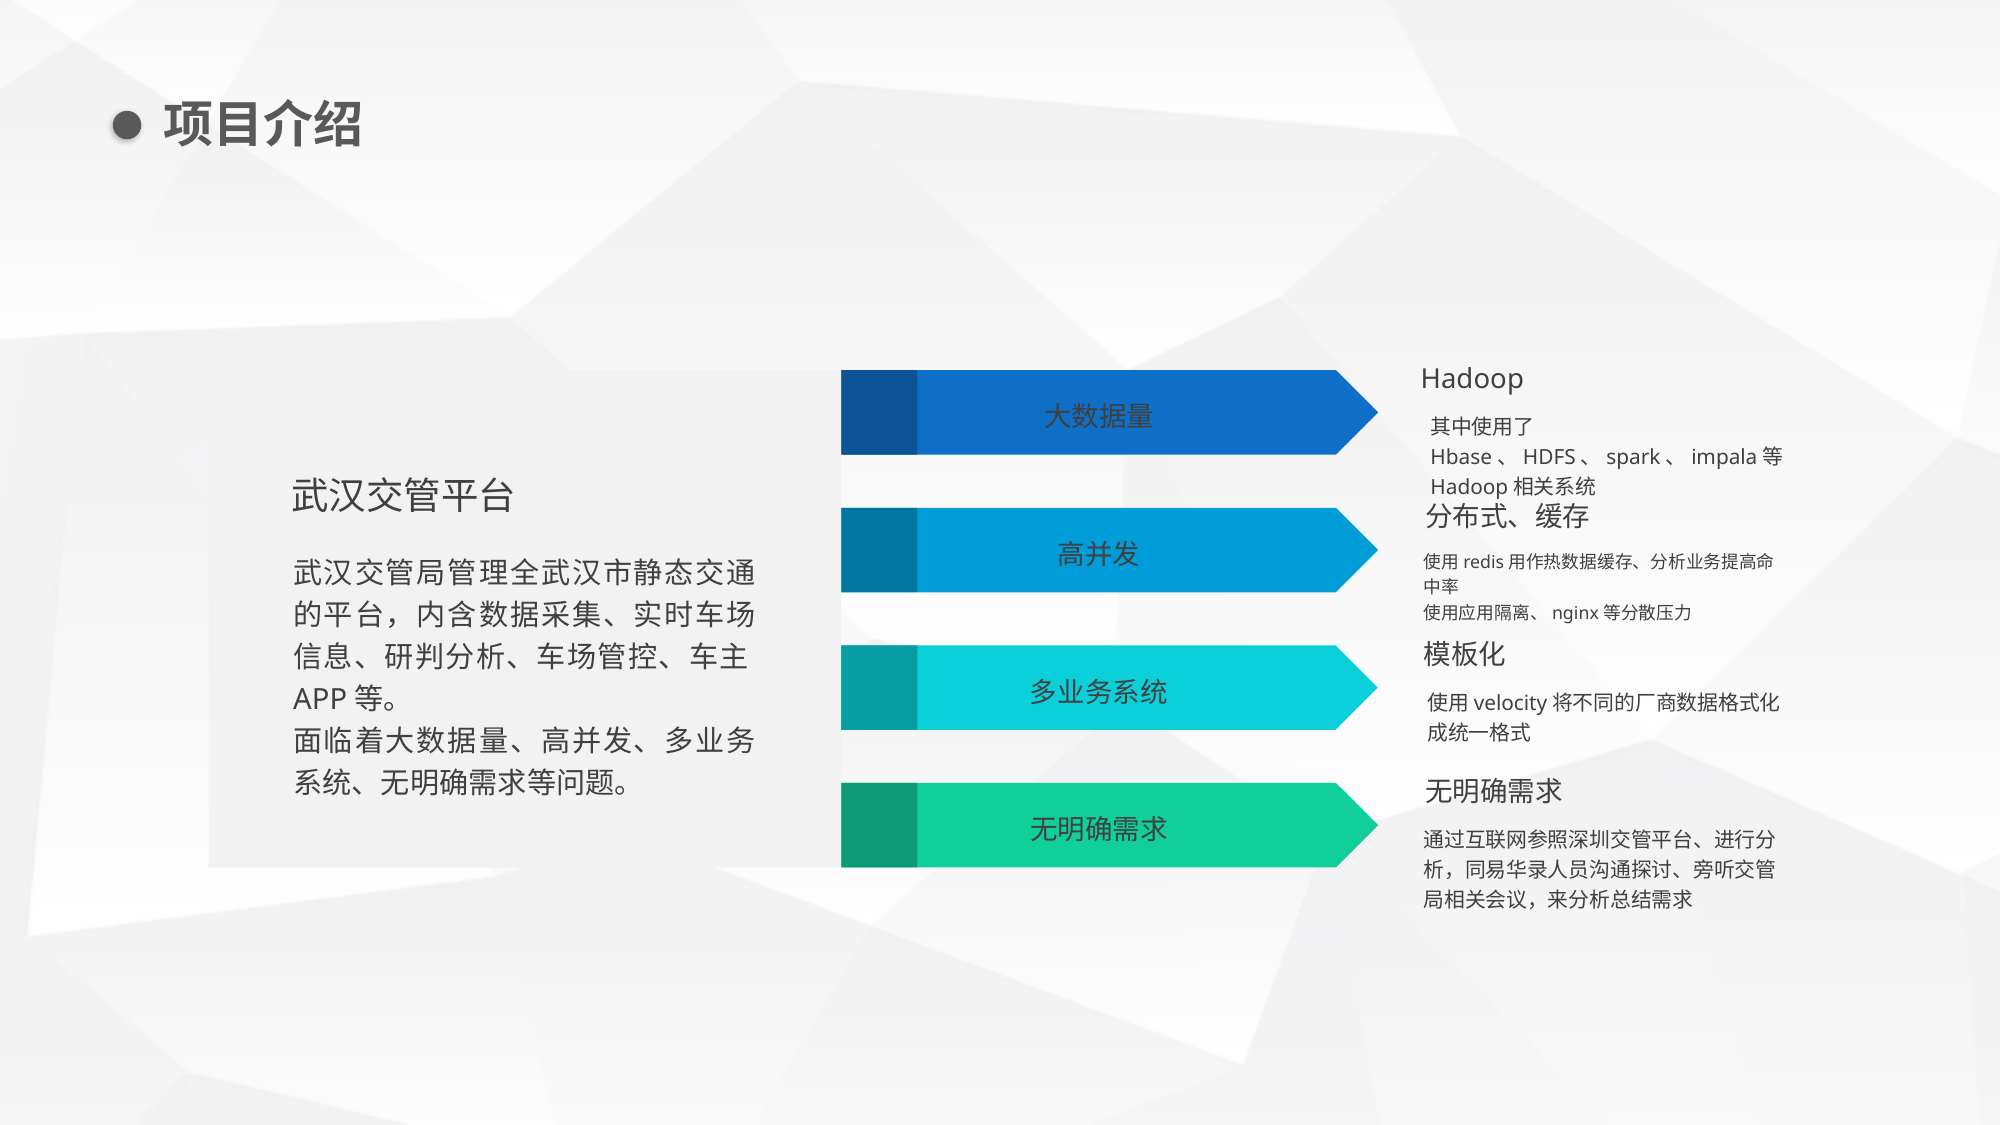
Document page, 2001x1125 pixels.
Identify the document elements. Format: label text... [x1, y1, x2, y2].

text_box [208, 369, 842, 868]
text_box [1408, 347, 1805, 478]
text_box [846, 507, 1379, 593]
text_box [1408, 759, 1798, 921]
picture [0, 0, 2000, 1125]
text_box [846, 645, 1378, 731]
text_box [846, 782, 1379, 868]
text_box 项目介绍 [149, 85, 1485, 160]
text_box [842, 369, 1379, 455]
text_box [1408, 622, 1802, 753]
text_box [112, 110, 143, 141]
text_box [1408, 484, 1798, 621]
